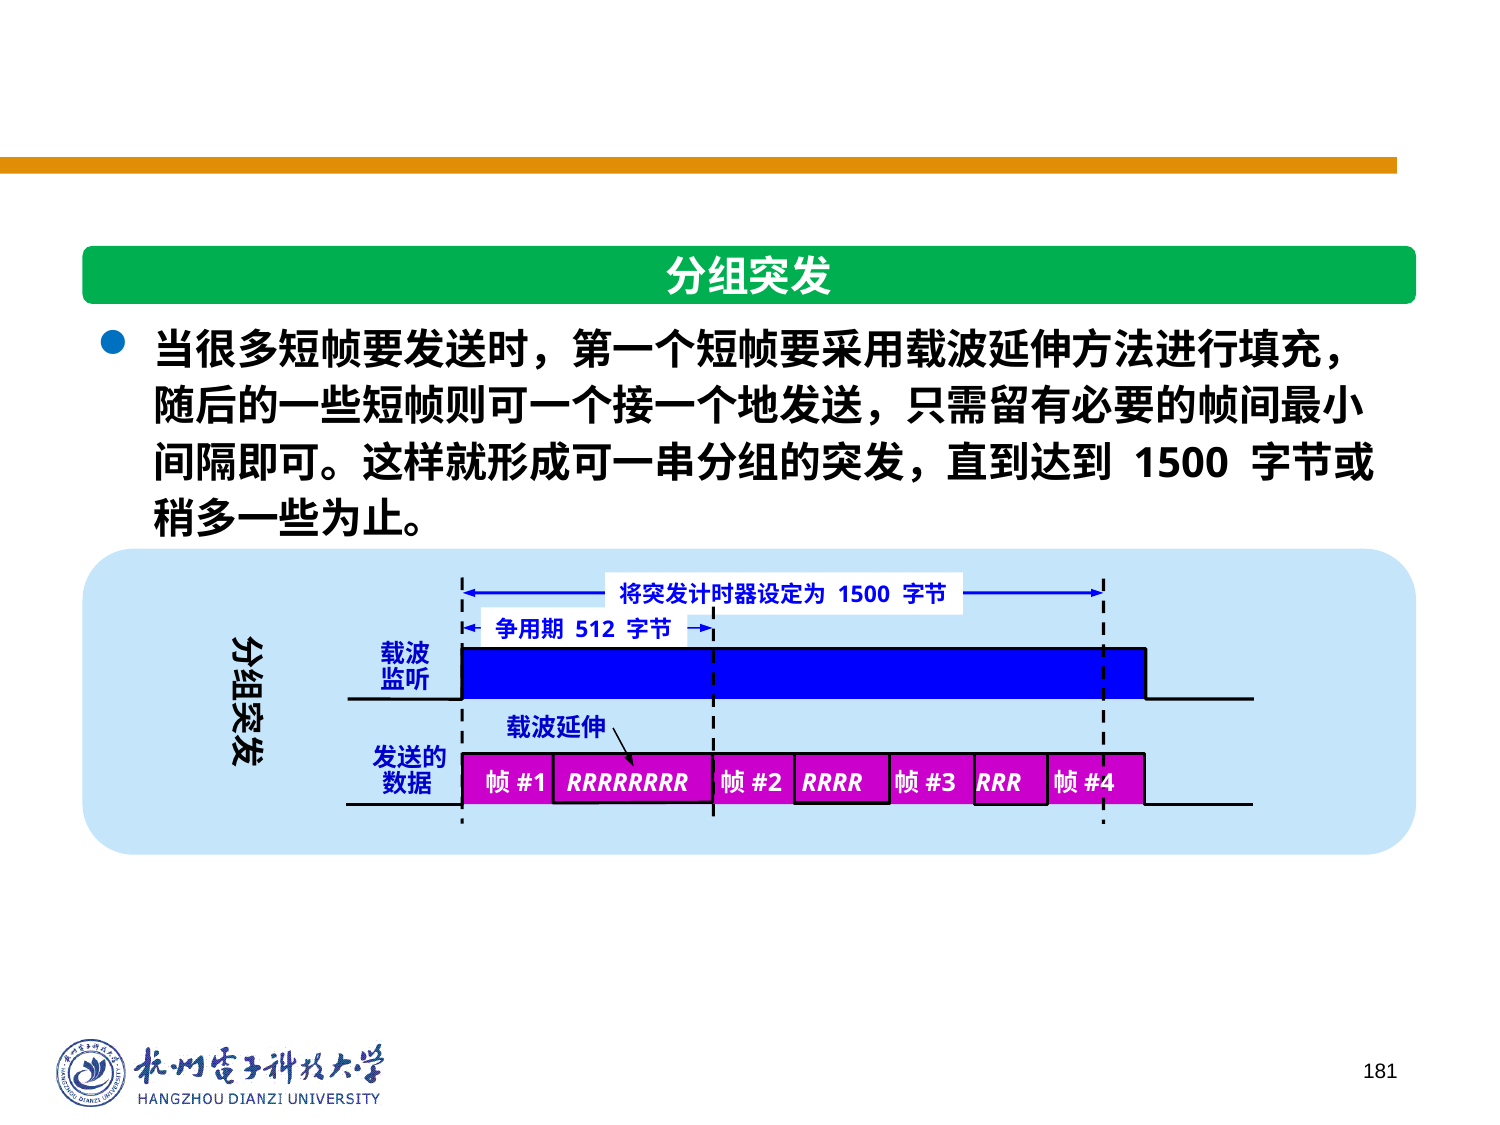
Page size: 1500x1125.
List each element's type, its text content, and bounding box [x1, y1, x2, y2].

text_box [81, 550, 1418, 856]
text_box 分组突发 [650, 242, 848, 307]
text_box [346, 572, 1254, 824]
text_box 分组突发 [205, 627, 277, 776]
text_box [82, 245, 650, 304]
text_box [848, 245, 1417, 304]
picture [55, 1025, 407, 1125]
text_box 当很多短帧要发送时，第一个短帧要采用载波延伸方法进行填充，随后的一些短帧则可一个接一个地发送，只需留有必要的帧间最小间隔即可。这样就形成可一串分组的突发，直到达到 1500 字节或稍多一些为止。 [82, 309, 1416, 550]
